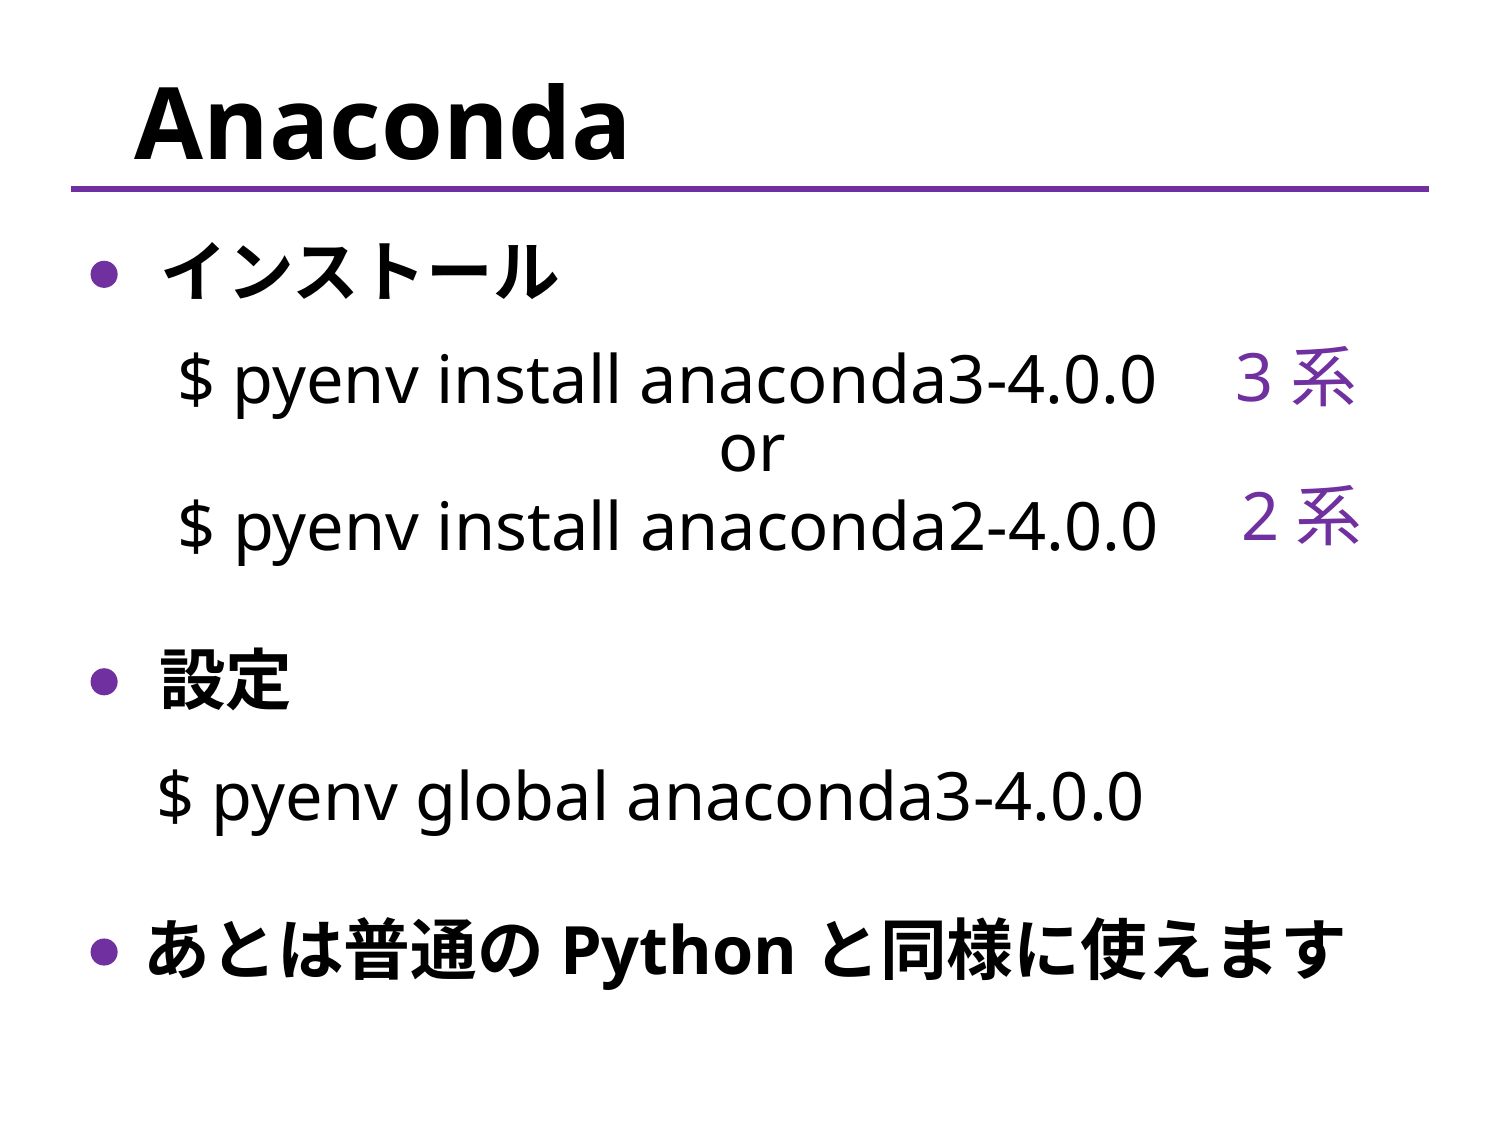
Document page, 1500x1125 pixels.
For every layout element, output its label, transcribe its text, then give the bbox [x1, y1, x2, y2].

text_box or [703, 397, 802, 493]
text_box $ pyenv install anaconda2-4.0.0 [162, 476, 1175, 571]
text_box Anaconda [119, 52, 648, 186]
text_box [91, 900, 1344, 997]
text_box 3系 [1220, 327, 1372, 423]
text_box $ pyenv install anaconda3-4.0.0 [162, 329, 1175, 425]
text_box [91, 222, 574, 319]
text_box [91, 630, 304, 727]
text_box 2系 [1226, 466, 1377, 561]
text_box $ pyenv global anaconda3-4.0.0 [141, 746, 1162, 842]
